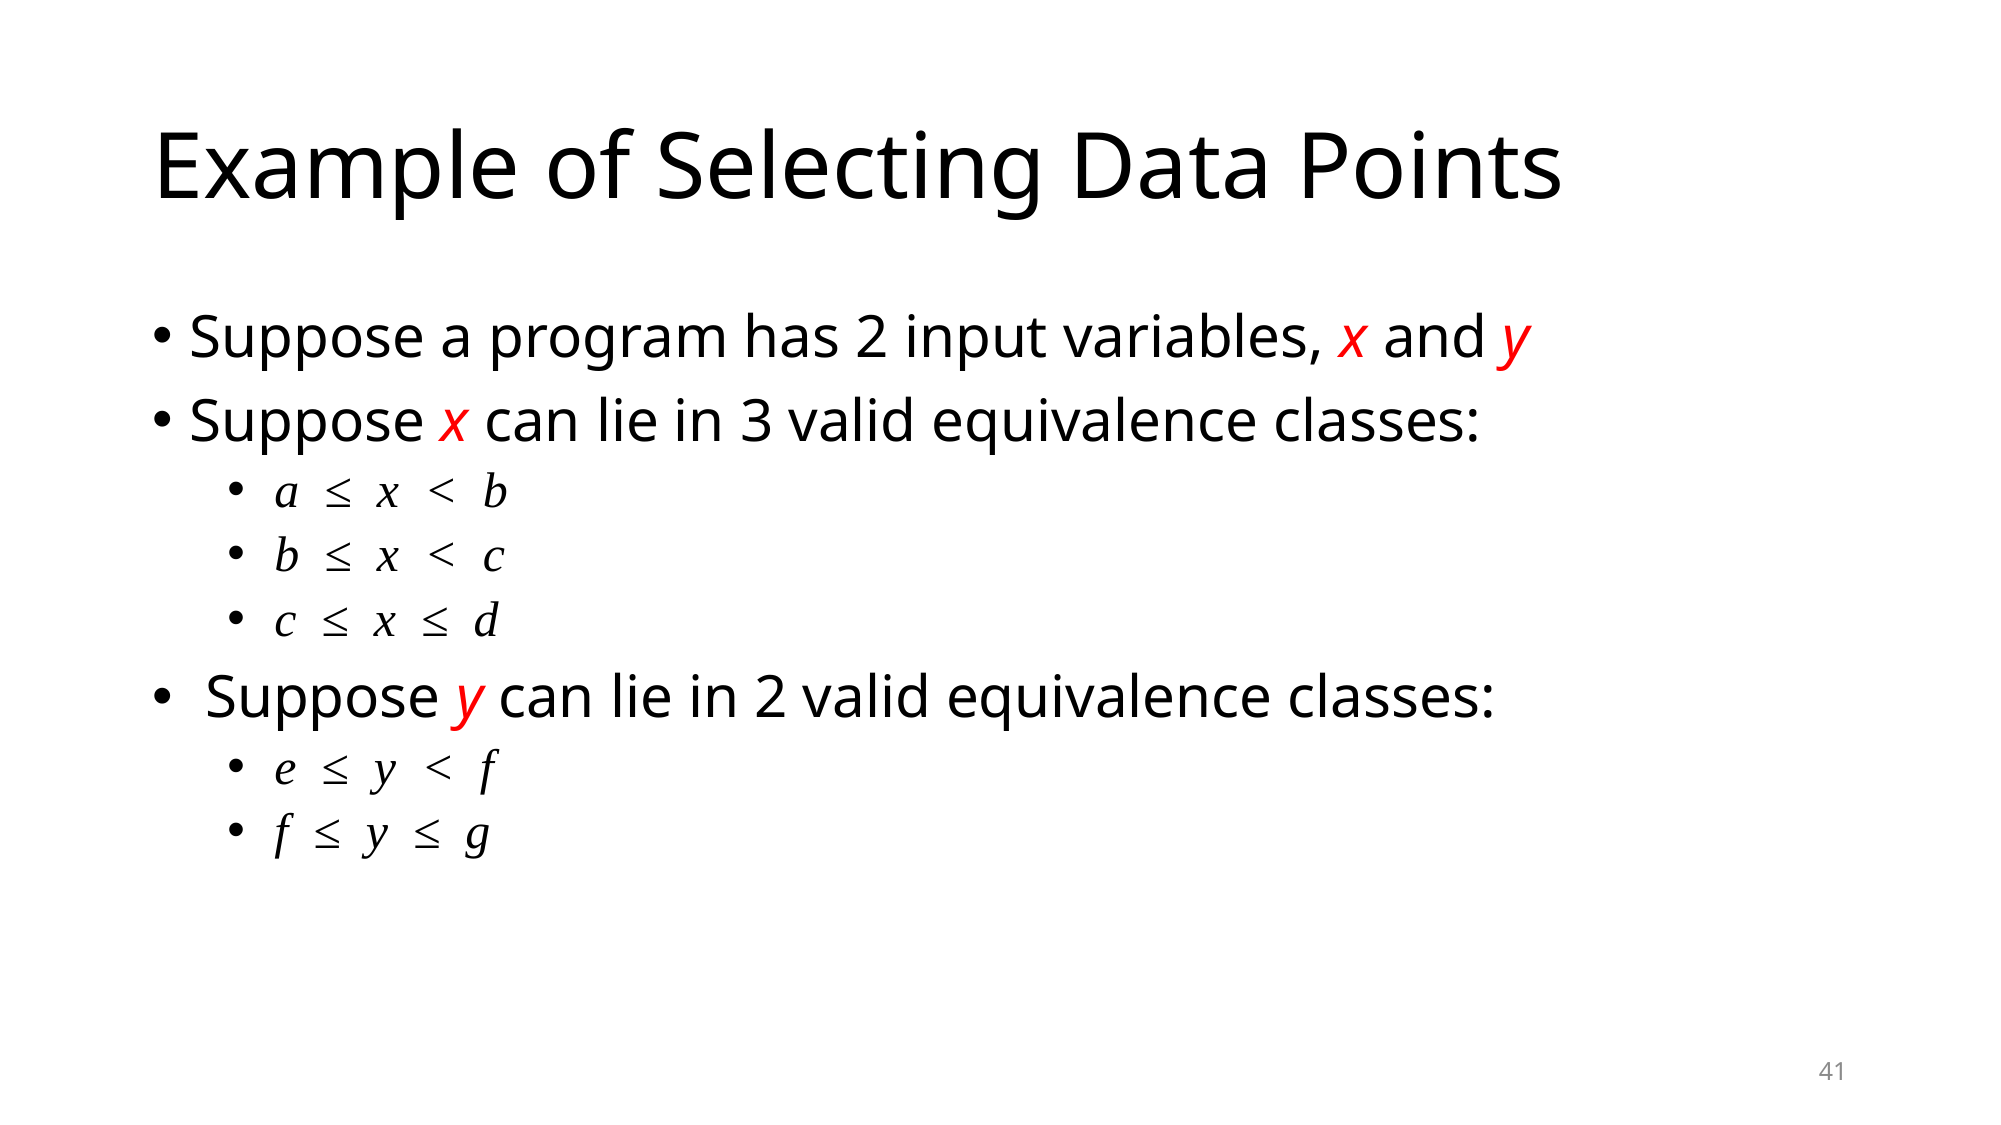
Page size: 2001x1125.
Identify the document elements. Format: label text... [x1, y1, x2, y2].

title Example of Selecting Data Points [137, 59, 1863, 278]
list Suppose a program has 2 input variables, x and y Suppose x can lie in 3 valid equivalence classes: a ≤ x < b b ≤ x < c c ≤ x ≤ d Suppose y can lie in 2 valid equivalence classes: e ≤ y < f f ≤ y ≤ g [137, 299, 1863, 1014]
slide_number 41 [1412, 1042, 1863, 1103]
